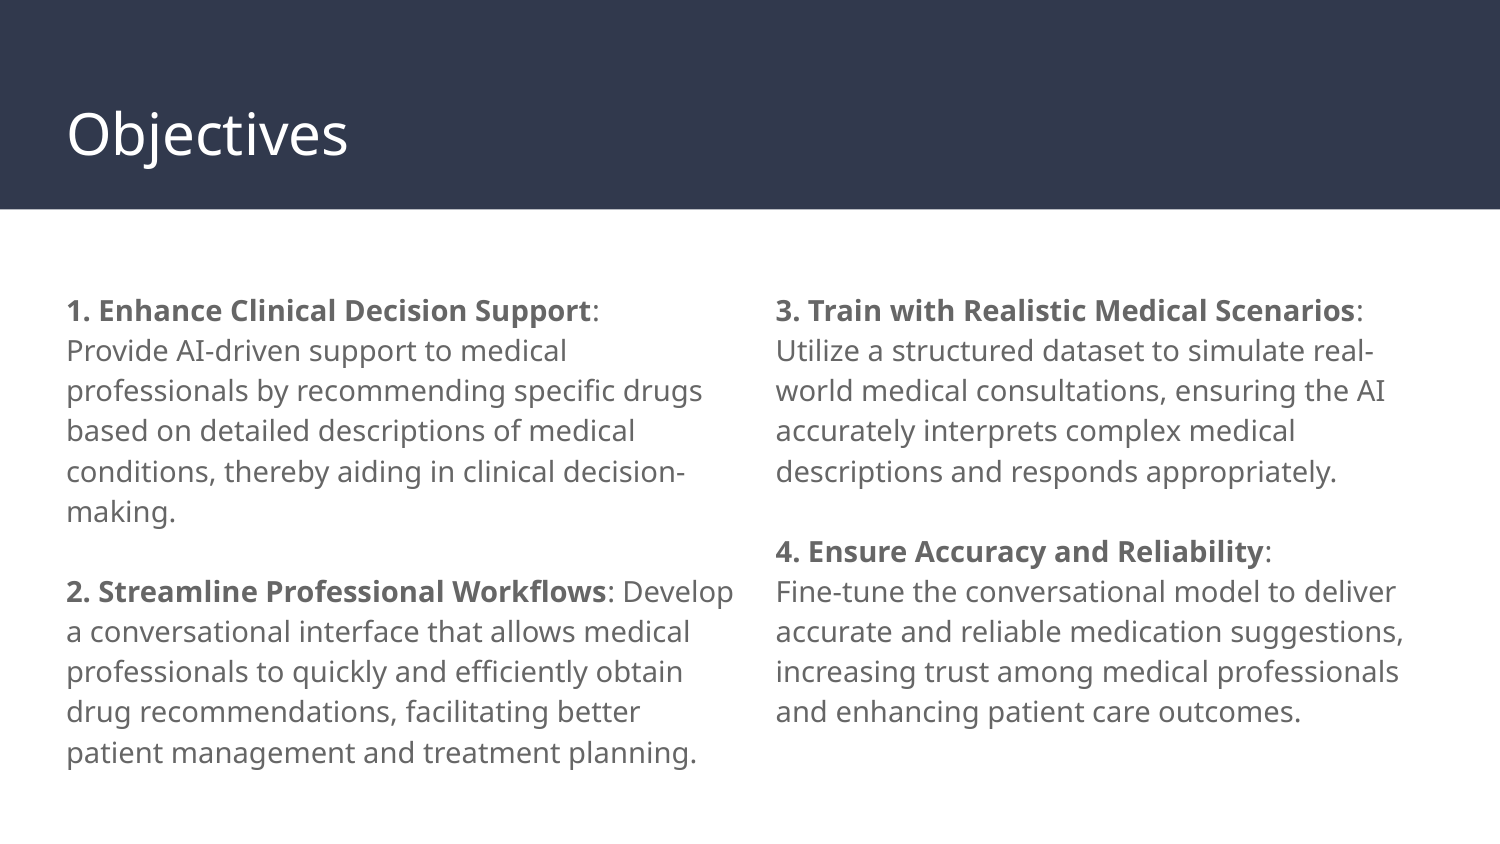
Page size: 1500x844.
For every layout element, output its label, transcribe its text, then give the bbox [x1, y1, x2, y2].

list 3. Train with Realistic Medical Scenarios: Utilize a structured dataset to simulate real-world medical consultations, ensuring the AI accurately interprets complex medical descriptions and responds appropriately. 4. Ensure Accuracy and Reliability: Fine-tune the conversational model to deliver accurate and reliable medication suggestions, increasing trust among medical professionals and enhancing patient care outcomes. [760, 272, 1460, 777]
title Objectives [51, 82, 1449, 185]
list 1. Enhance Clinical Decision Support: Provide AI-driven support to medical professionals by recommending specific drugs based on detailed descriptions of medical conditions, thereby aiding in clinical decision-making. 2. Streamline Professional Workflows: Develop a conversational interface that allows medical professionals to quickly and efficiently obtain drug recommendations, facilitating better patient management and treatment planning. [51, 272, 750, 777]
